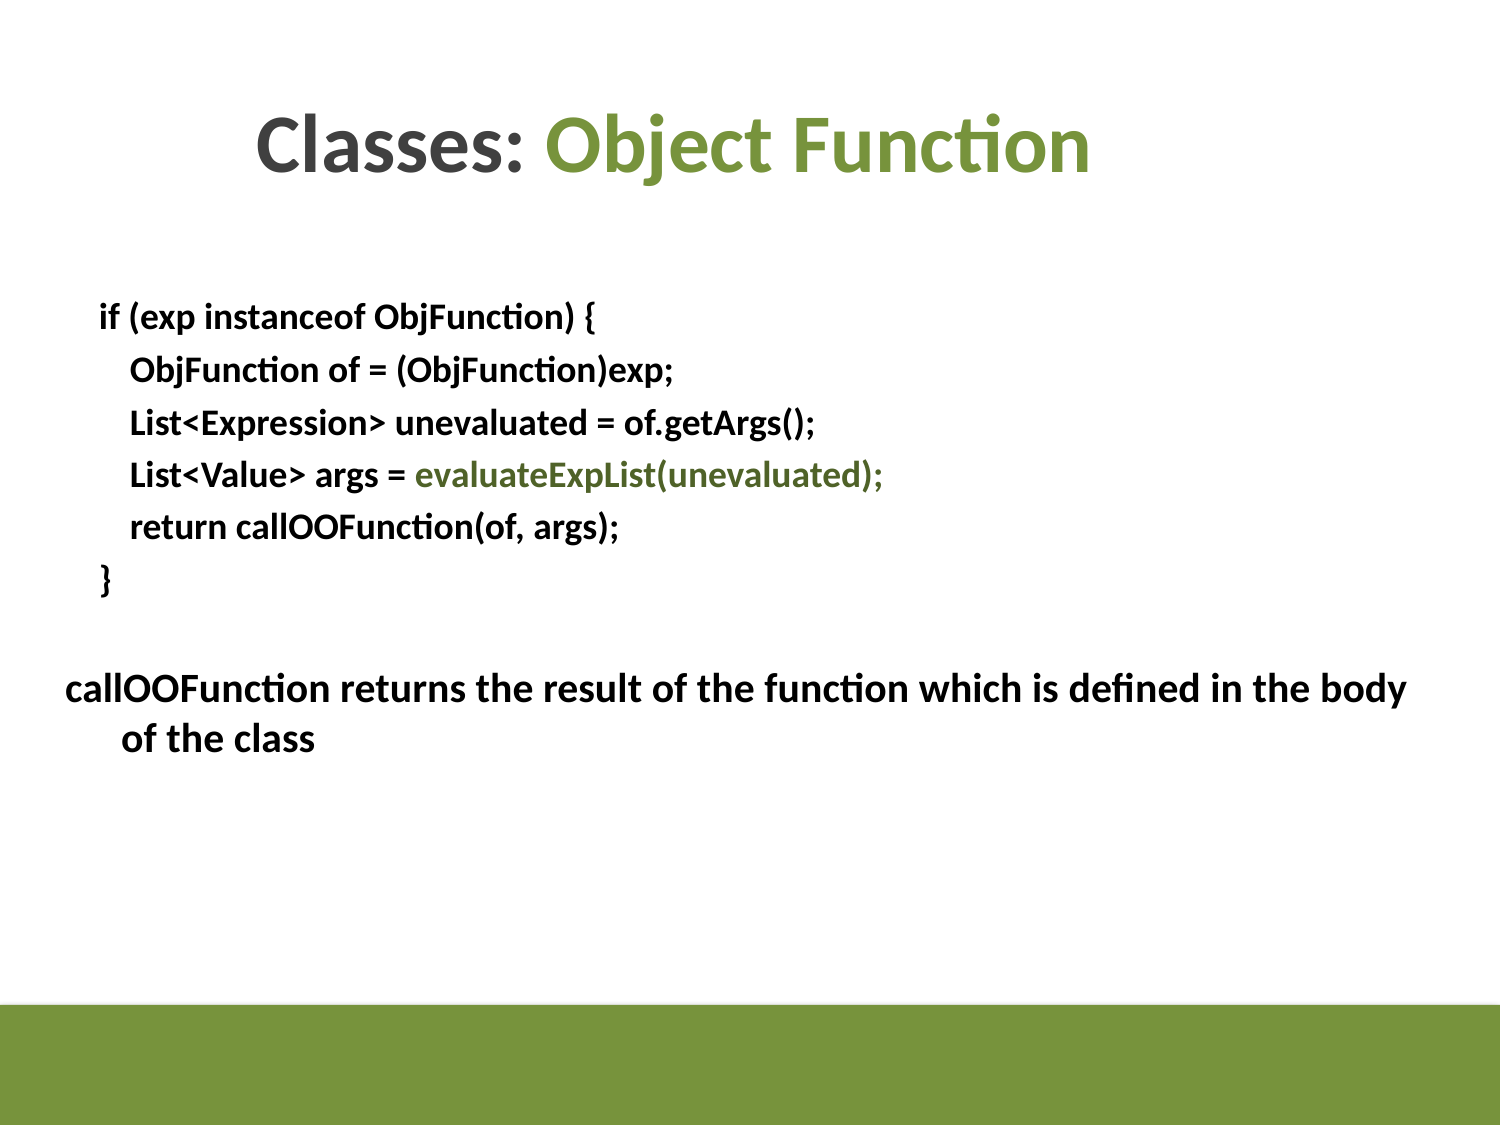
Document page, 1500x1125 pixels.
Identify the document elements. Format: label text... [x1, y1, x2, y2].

text_box [0, 1004, 1500, 1125]
title Classes: Object Function [0, 44, 1351, 233]
list if (exp instanceof ObjFunction) { ObjFunction of = (ObjFunction)exp; List<Expression> unevaluated = of.getArgs(); List<Value> args = evaluateExpList(unevaluated); return callOOFunction(of, args); } callOOFunction returns the result of the function which is defined in the body of the class [49, 232, 1451, 1002]
